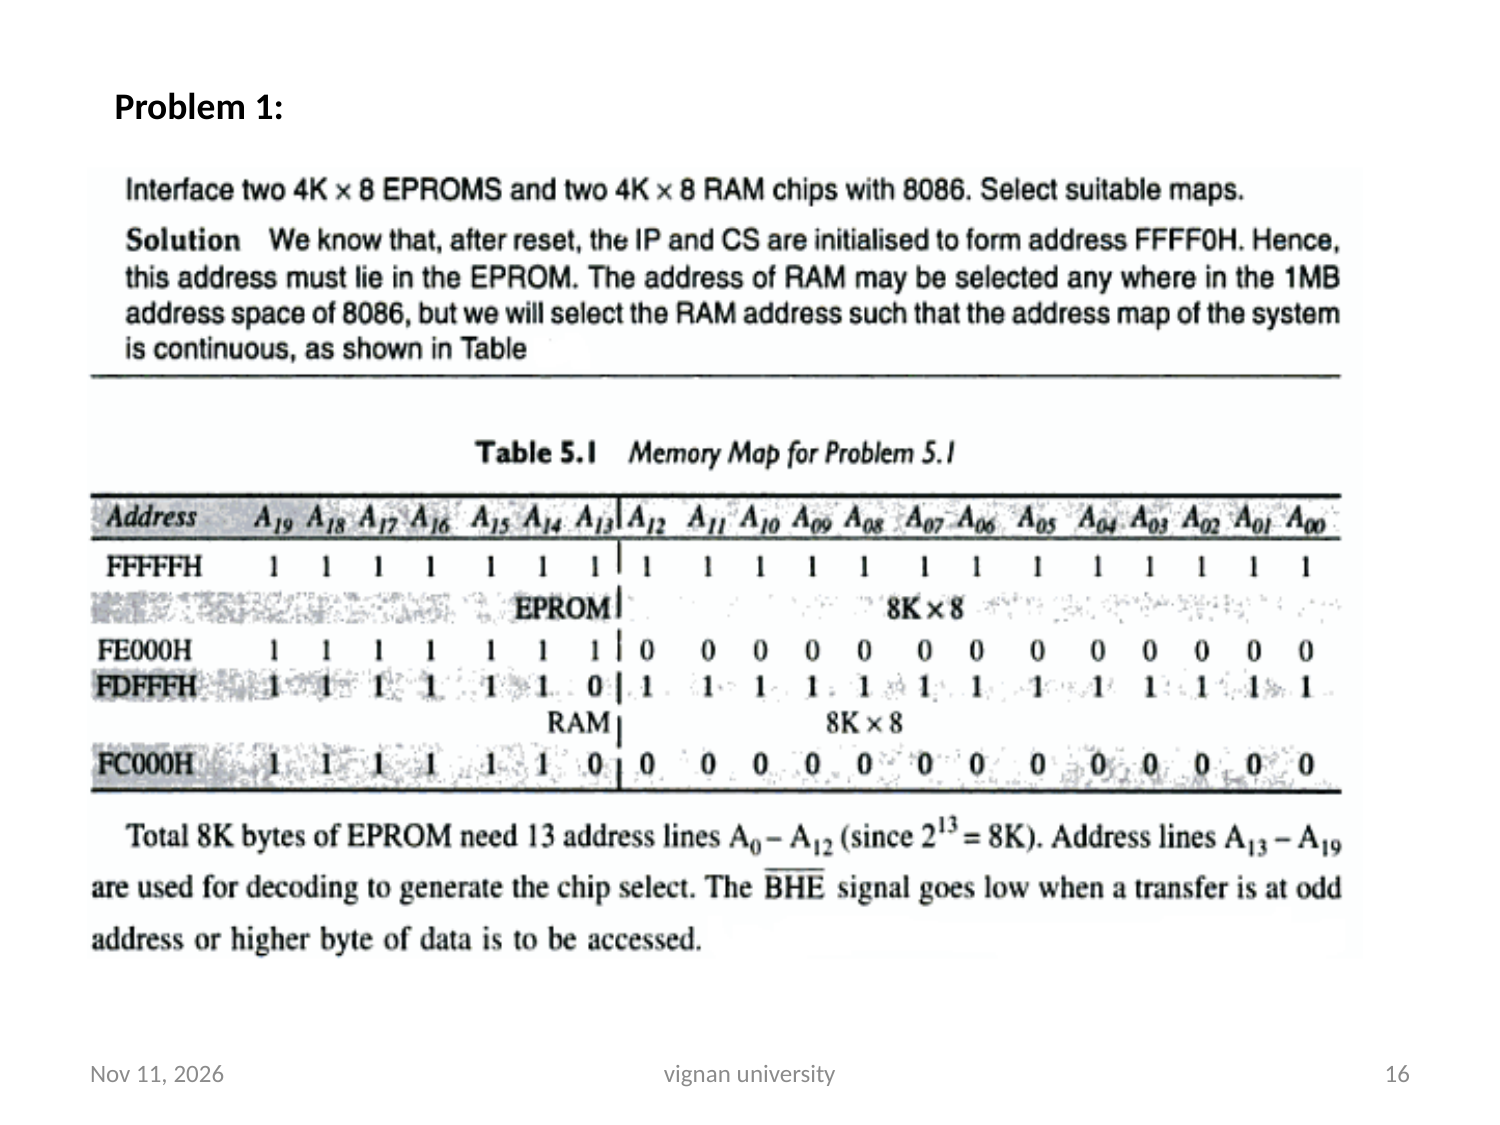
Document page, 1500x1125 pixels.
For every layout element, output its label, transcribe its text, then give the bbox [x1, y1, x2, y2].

slide_number 16 [1074, 1042, 1425, 1103]
footer vignan university [512, 1042, 988, 1103]
text_box Problem 1: [99, 74, 388, 135]
picture [87, 162, 1363, 963]
slide_number 31-Aug-16 [75, 1042, 425, 1103]
